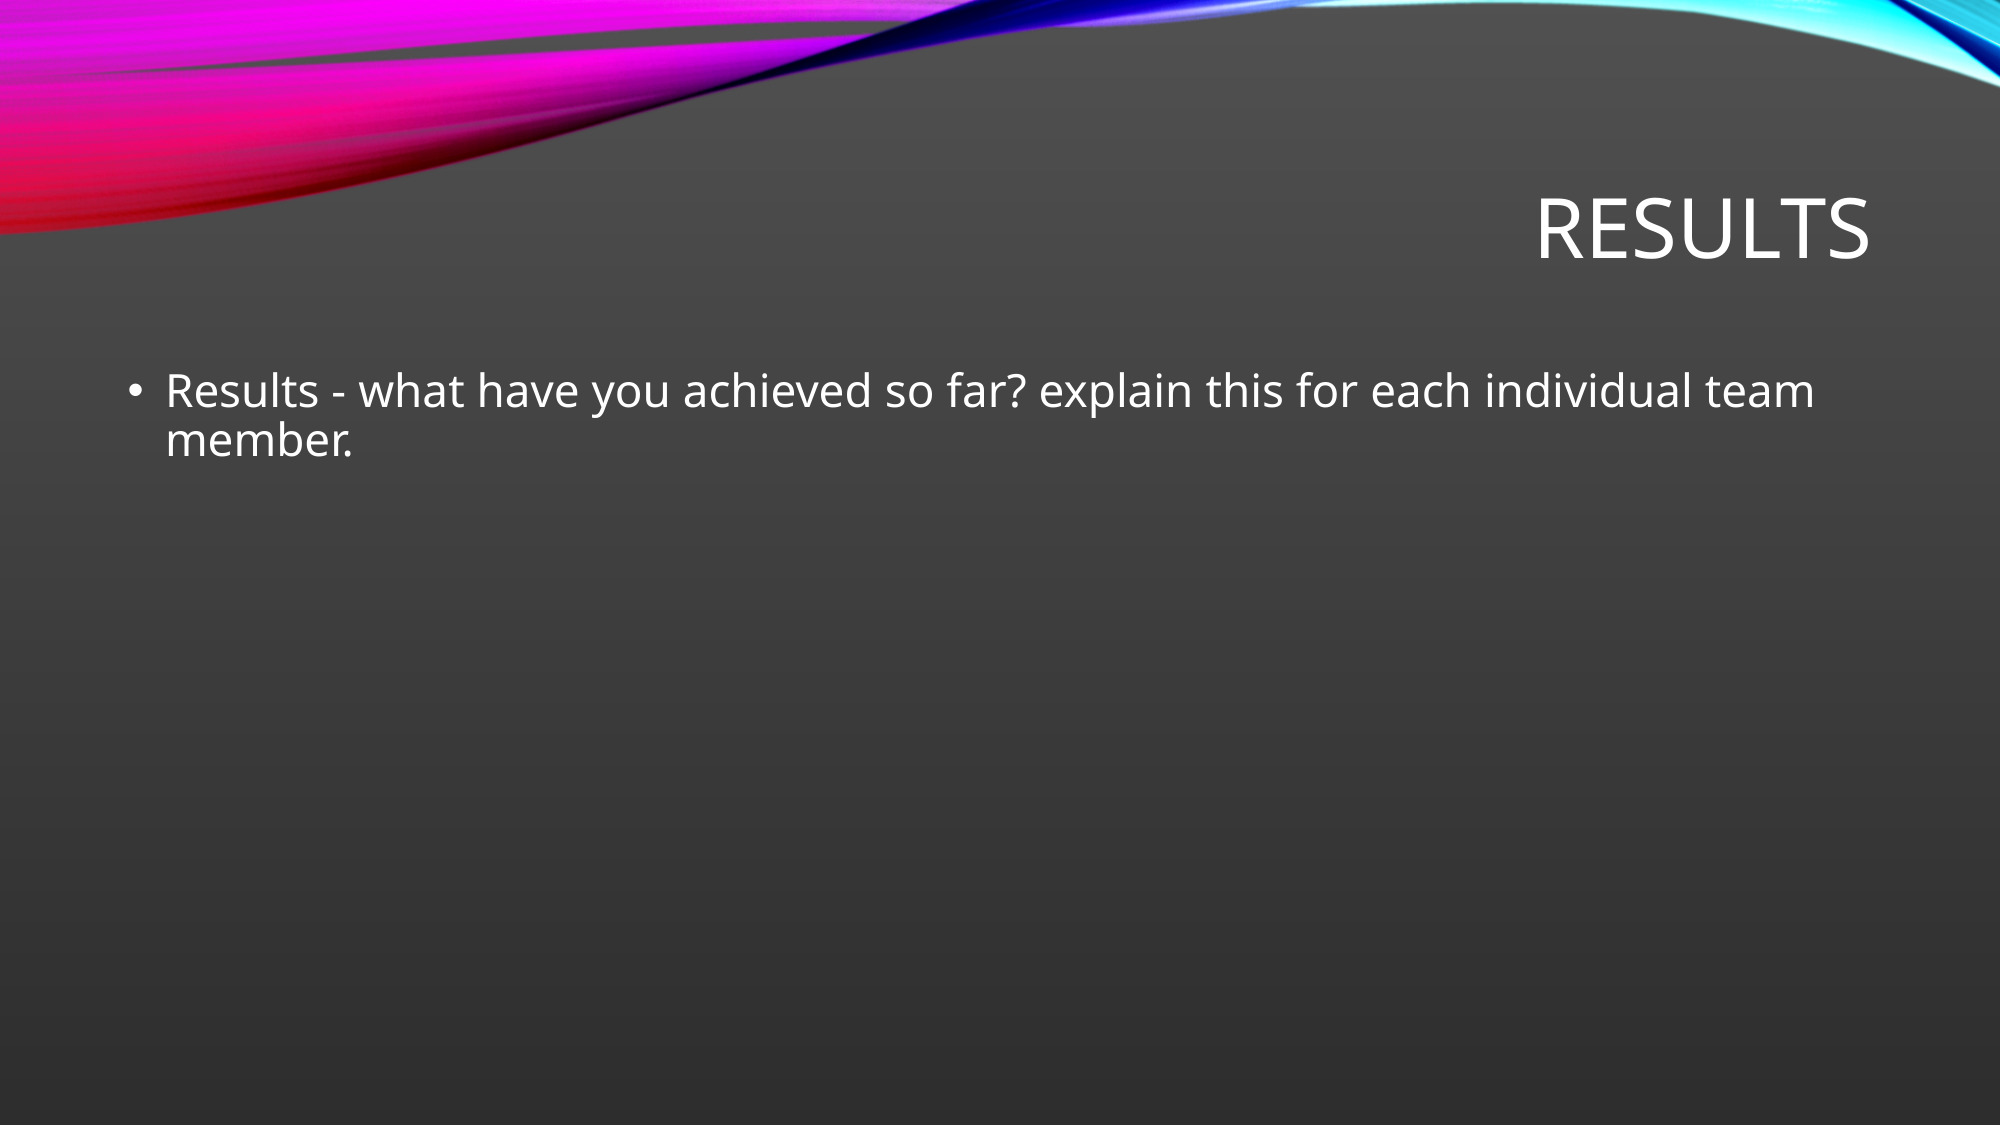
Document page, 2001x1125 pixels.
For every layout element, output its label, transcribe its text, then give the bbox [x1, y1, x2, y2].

picture [1910, 0, 2000, 45]
list Results - what have you achieved so far? explain this for each individual team member. [112, 360, 1888, 1021]
title Results [474, 125, 1888, 338]
picture [1890, 0, 2000, 75]
picture [0, 0, 2000, 237]
